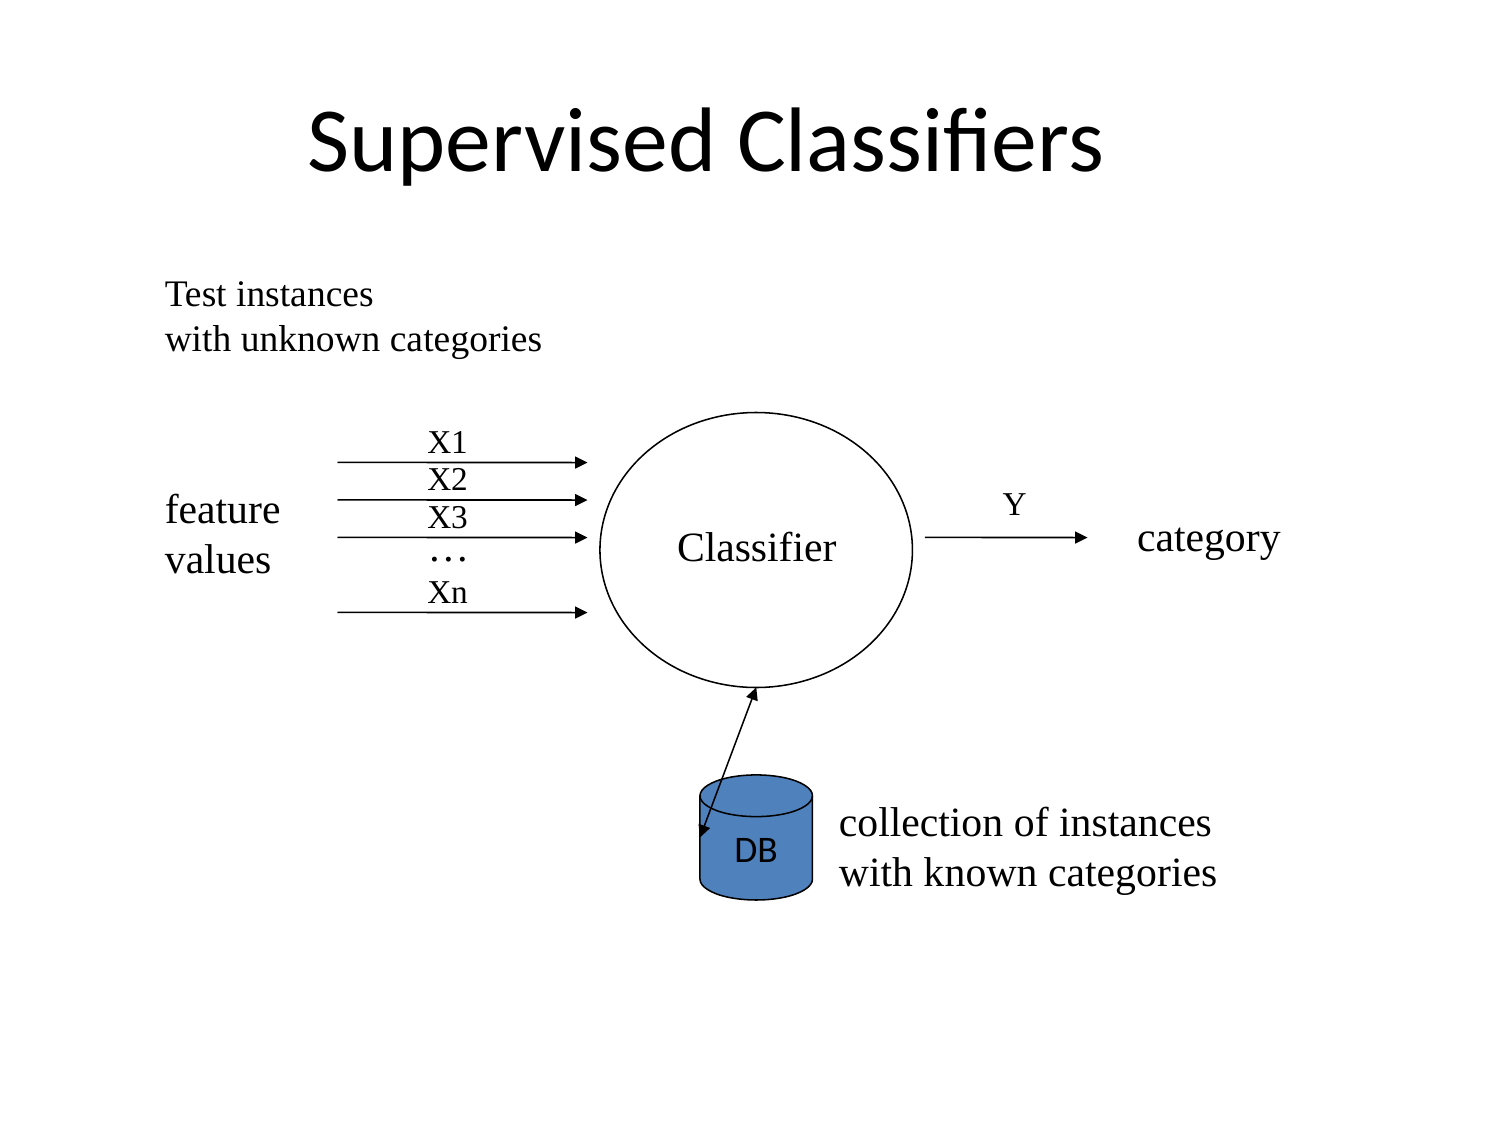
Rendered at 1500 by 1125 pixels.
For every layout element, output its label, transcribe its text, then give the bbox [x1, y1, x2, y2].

title Supervised Classifiers [307, 79, 1164, 194]
text_box … [412, 512, 485, 578]
text_box [484, 493, 588, 507]
text_box Test instances with unknown categories [149, 261, 900, 367]
text_box Y [987, 474, 1042, 530]
text_box [484, 606, 588, 619]
text_box Xn [412, 562, 484, 618]
text_box Classifier [662, 512, 852, 578]
text_box X2 [412, 449, 484, 487]
text_box DB [699, 774, 813, 901]
text_box [599, 412, 913, 688]
text_box [485, 531, 588, 544]
text_box [924, 531, 1088, 544]
text_box collection of instances with known categories [824, 787, 1233, 903]
text_box [484, 456, 588, 469]
text_box X1 [412, 412, 484, 449]
text_box category [1122, 502, 1296, 568]
text_box feature values [150, 474, 296, 590]
text_box X3 [412, 487, 484, 543]
